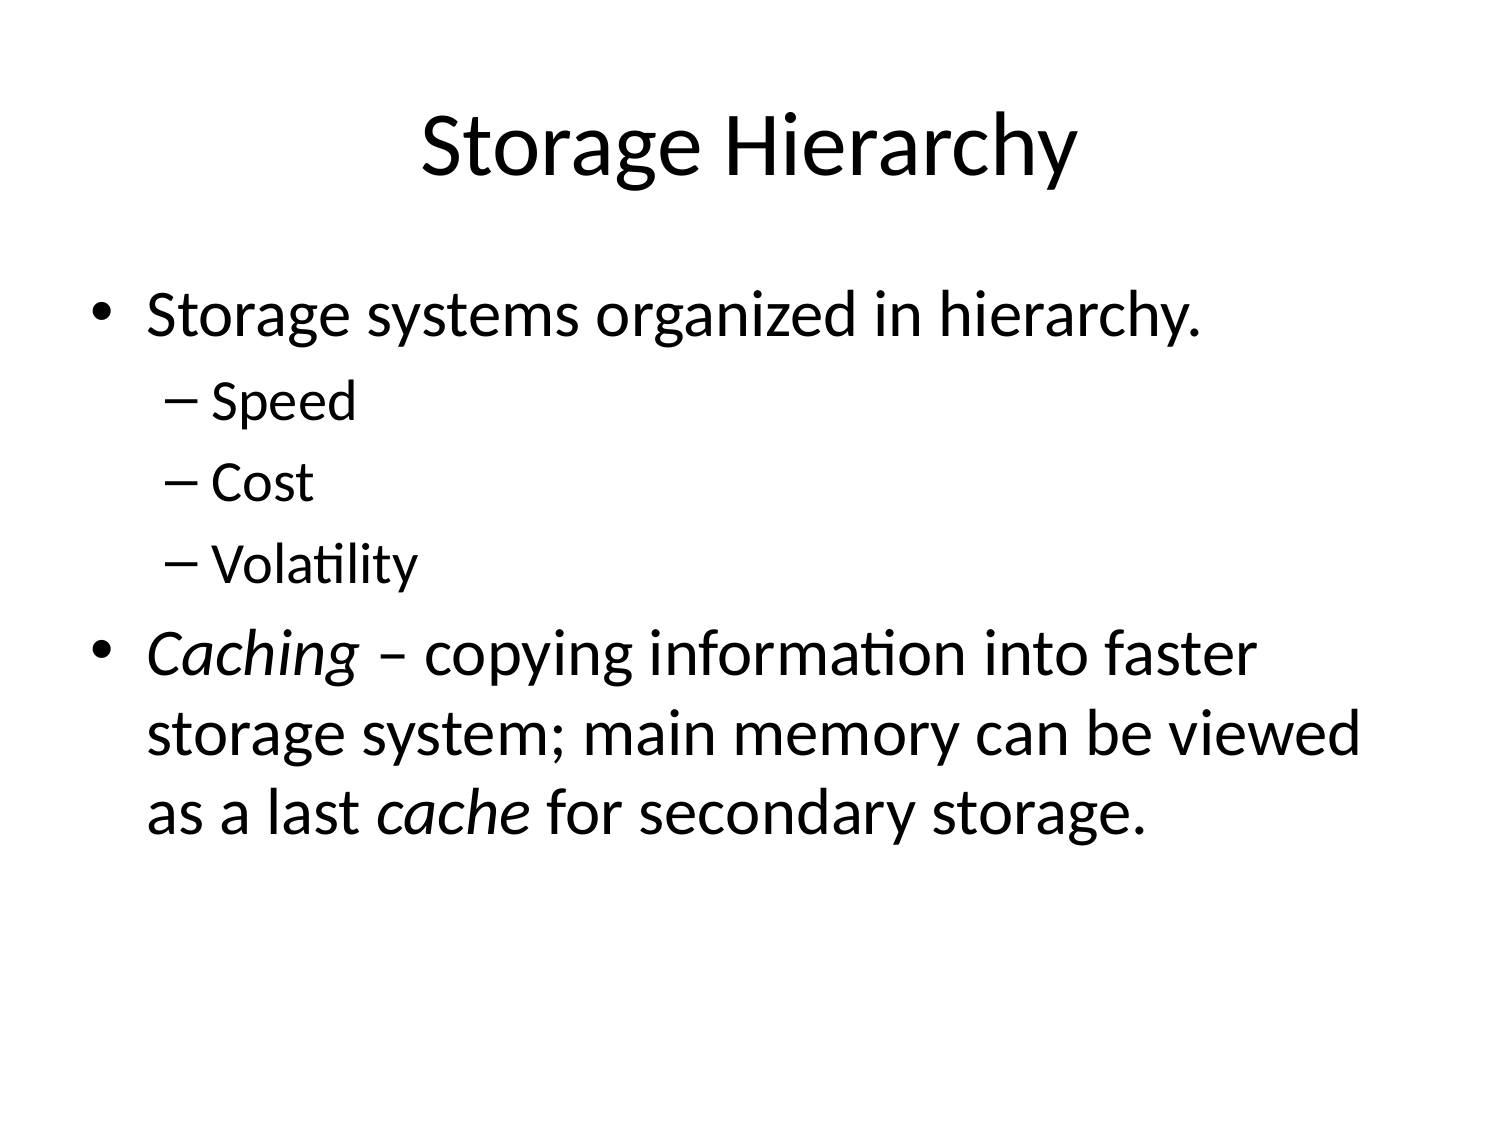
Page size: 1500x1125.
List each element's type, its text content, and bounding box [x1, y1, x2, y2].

title Storage Hierarchy [75, 45, 1425, 233]
list Storage systems organized in hierarchy. Speed Cost Volatility Caching – copying information into faster storage system; main memory can be viewed as a last cache for secondary storage. [75, 262, 1425, 1005]
